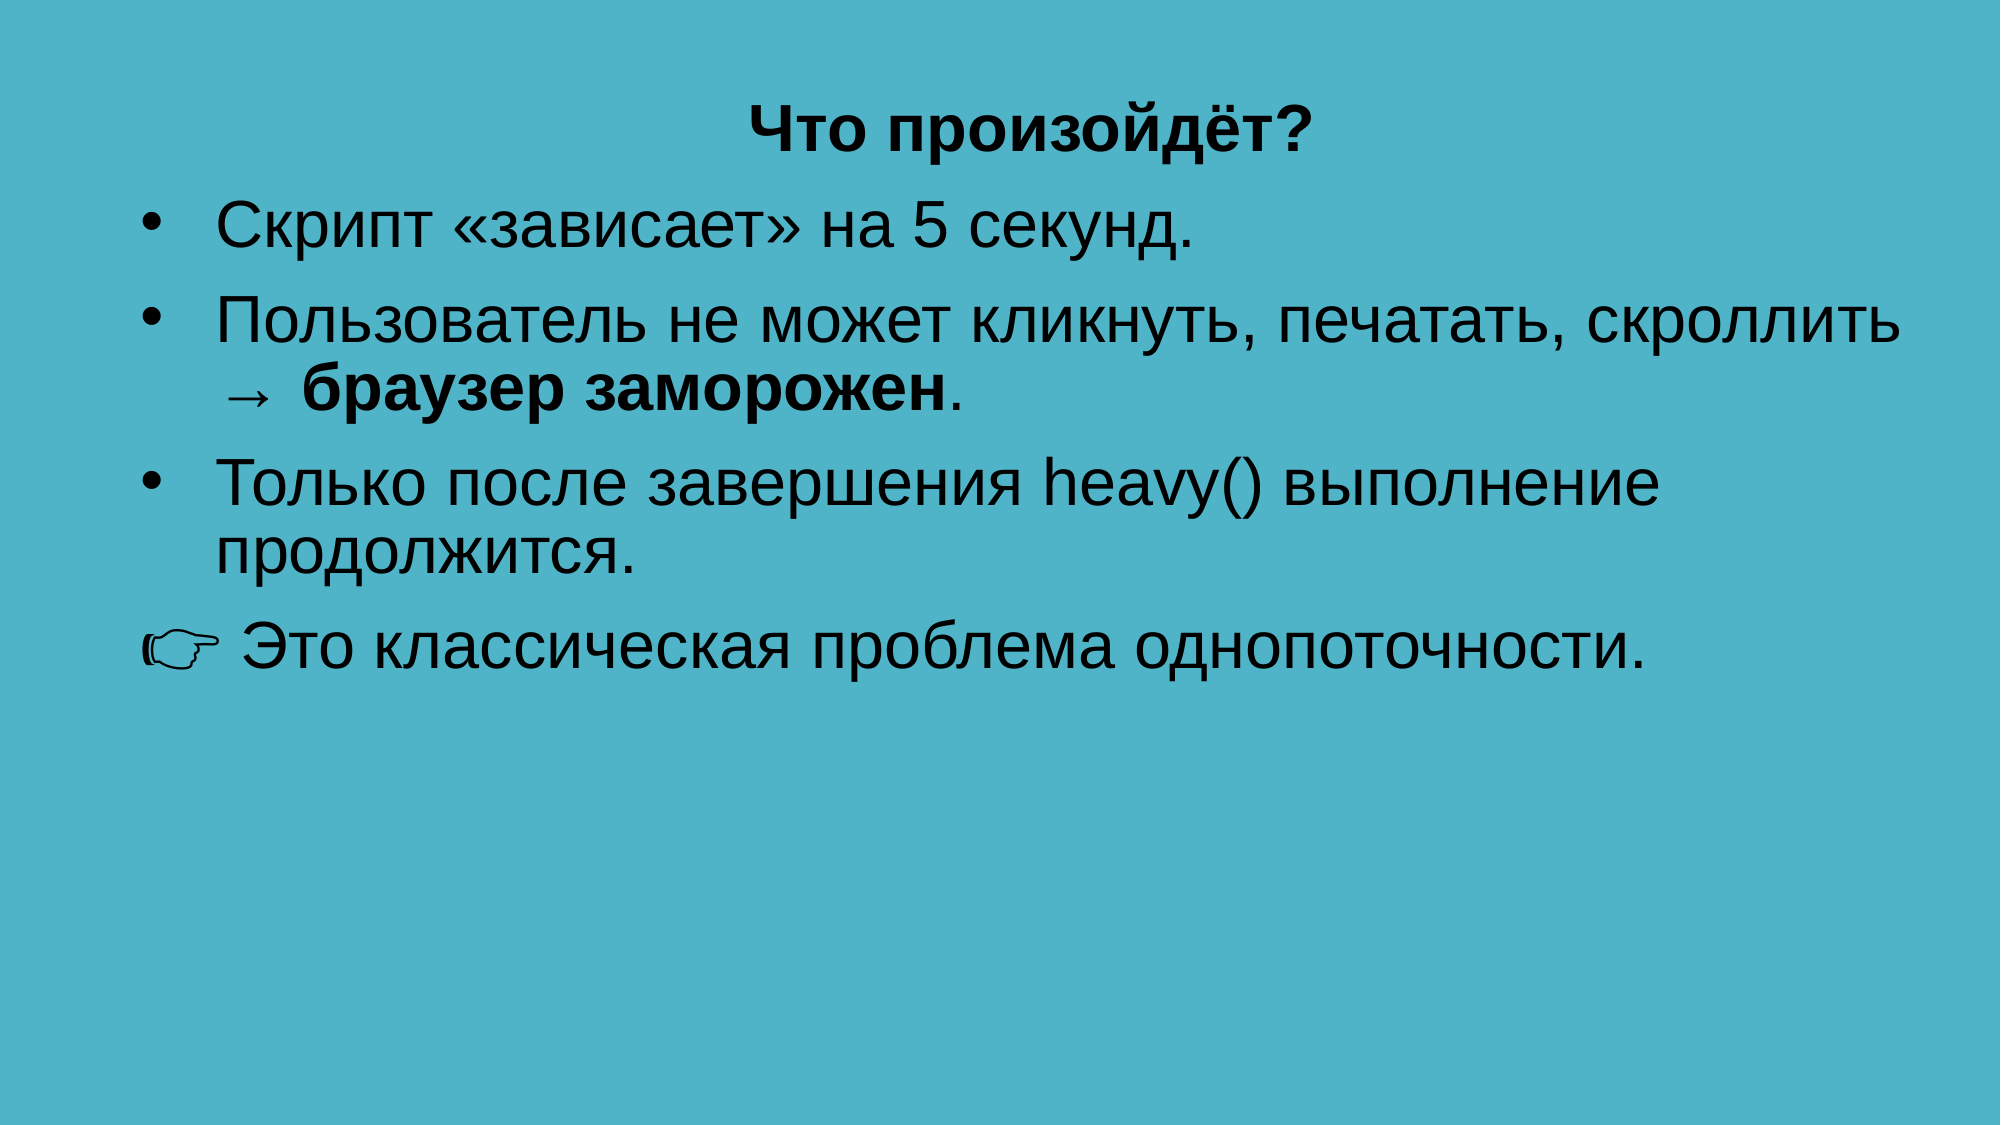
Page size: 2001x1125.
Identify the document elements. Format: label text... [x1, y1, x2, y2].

subtitle Что произойдёт? Скрипт «зависает» на 5 секунд. Пользователь не может кликнуть, печатать, скроллить → браузер заморожен. Только после завершения heavy() выполнение продолжится. 👉 Это классическая проблема однопоточности. [125, 90, 1939, 1062]
